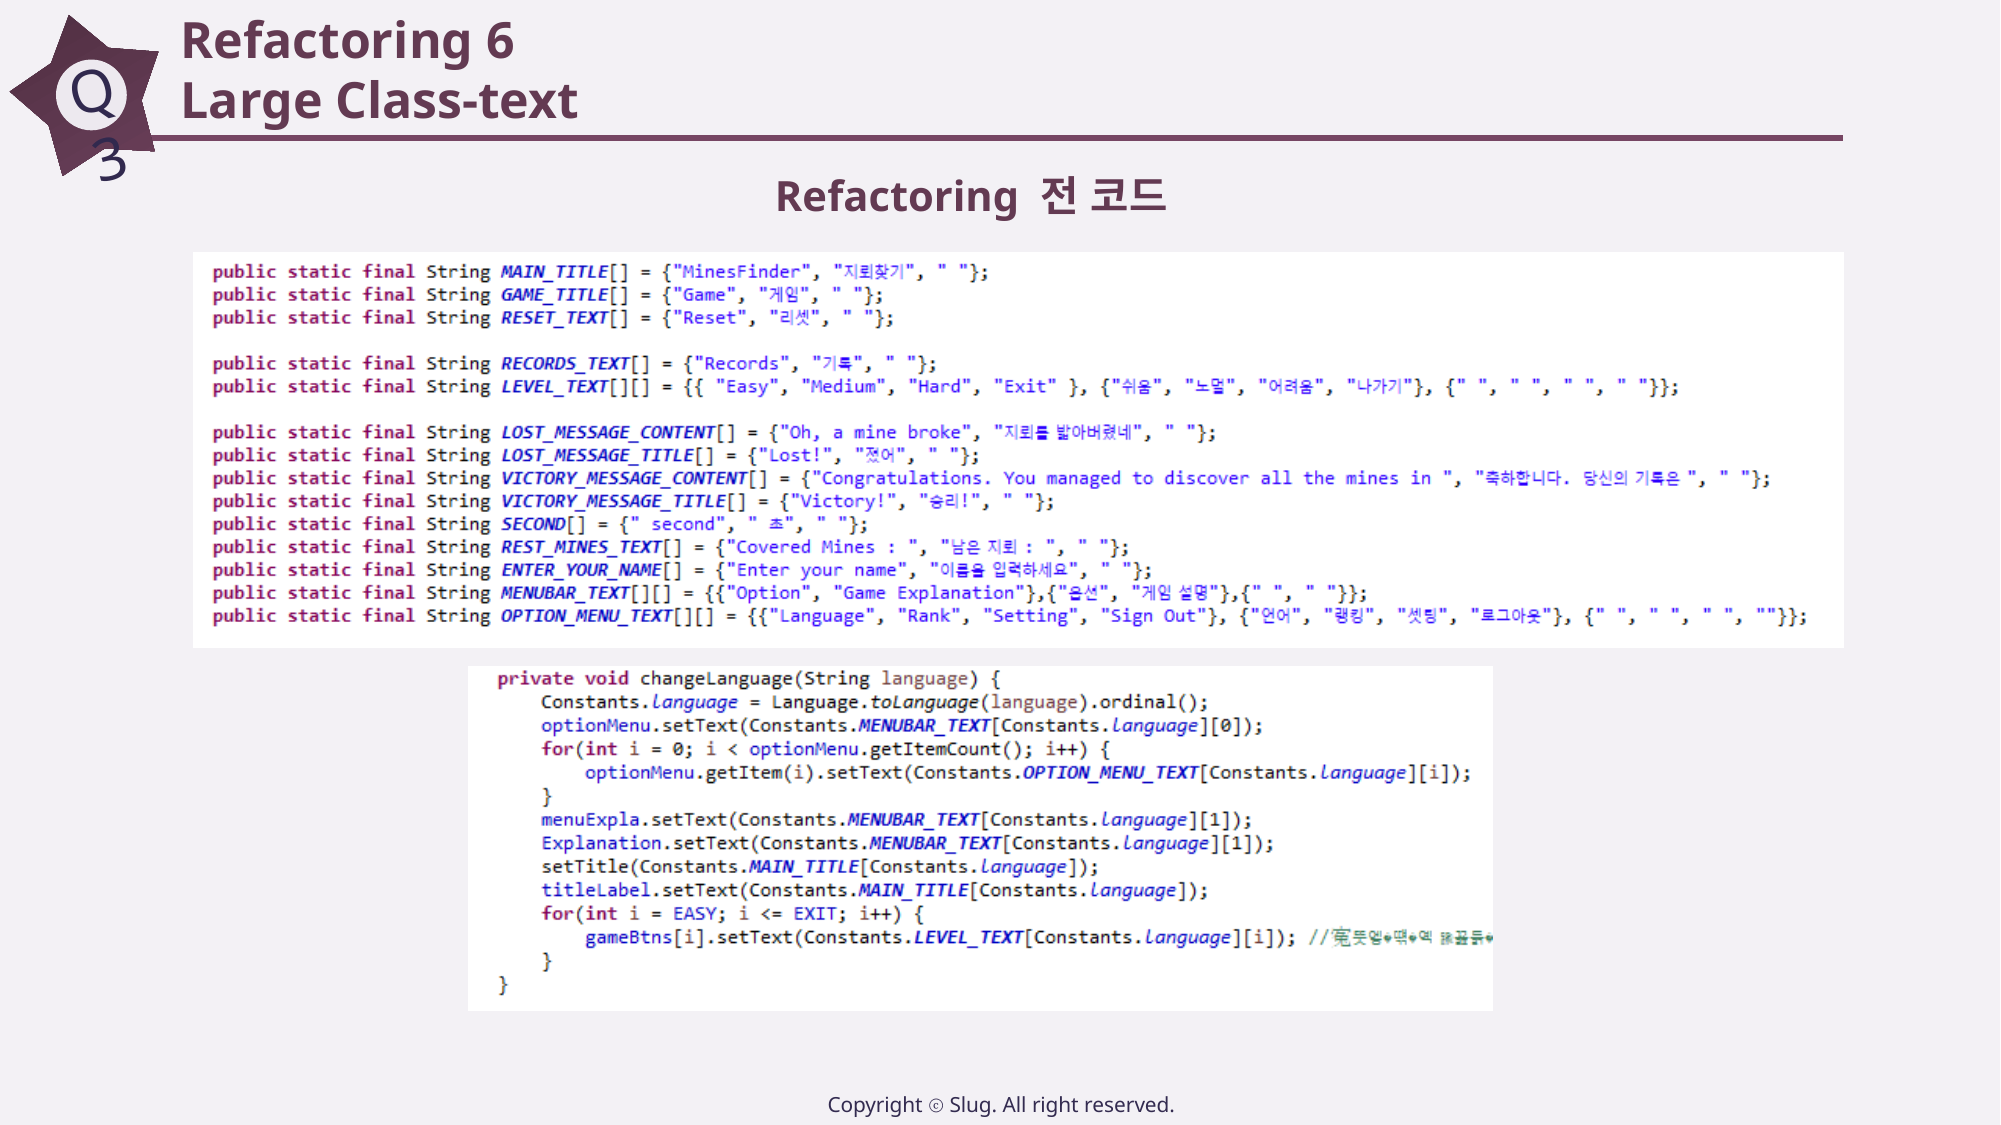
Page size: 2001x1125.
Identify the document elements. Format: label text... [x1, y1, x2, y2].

text_box Copyright ⓒ Slug. All right reserved. [735, 1084, 1268, 1124]
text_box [11, 12, 166, 167]
text_box Refactoring 전 코드 [760, 161, 1201, 227]
picture [468, 666, 1493, 1011]
picture [193, 252, 1844, 648]
text_box Refactoring 6 Large Class-text [165, 0, 1904, 136]
